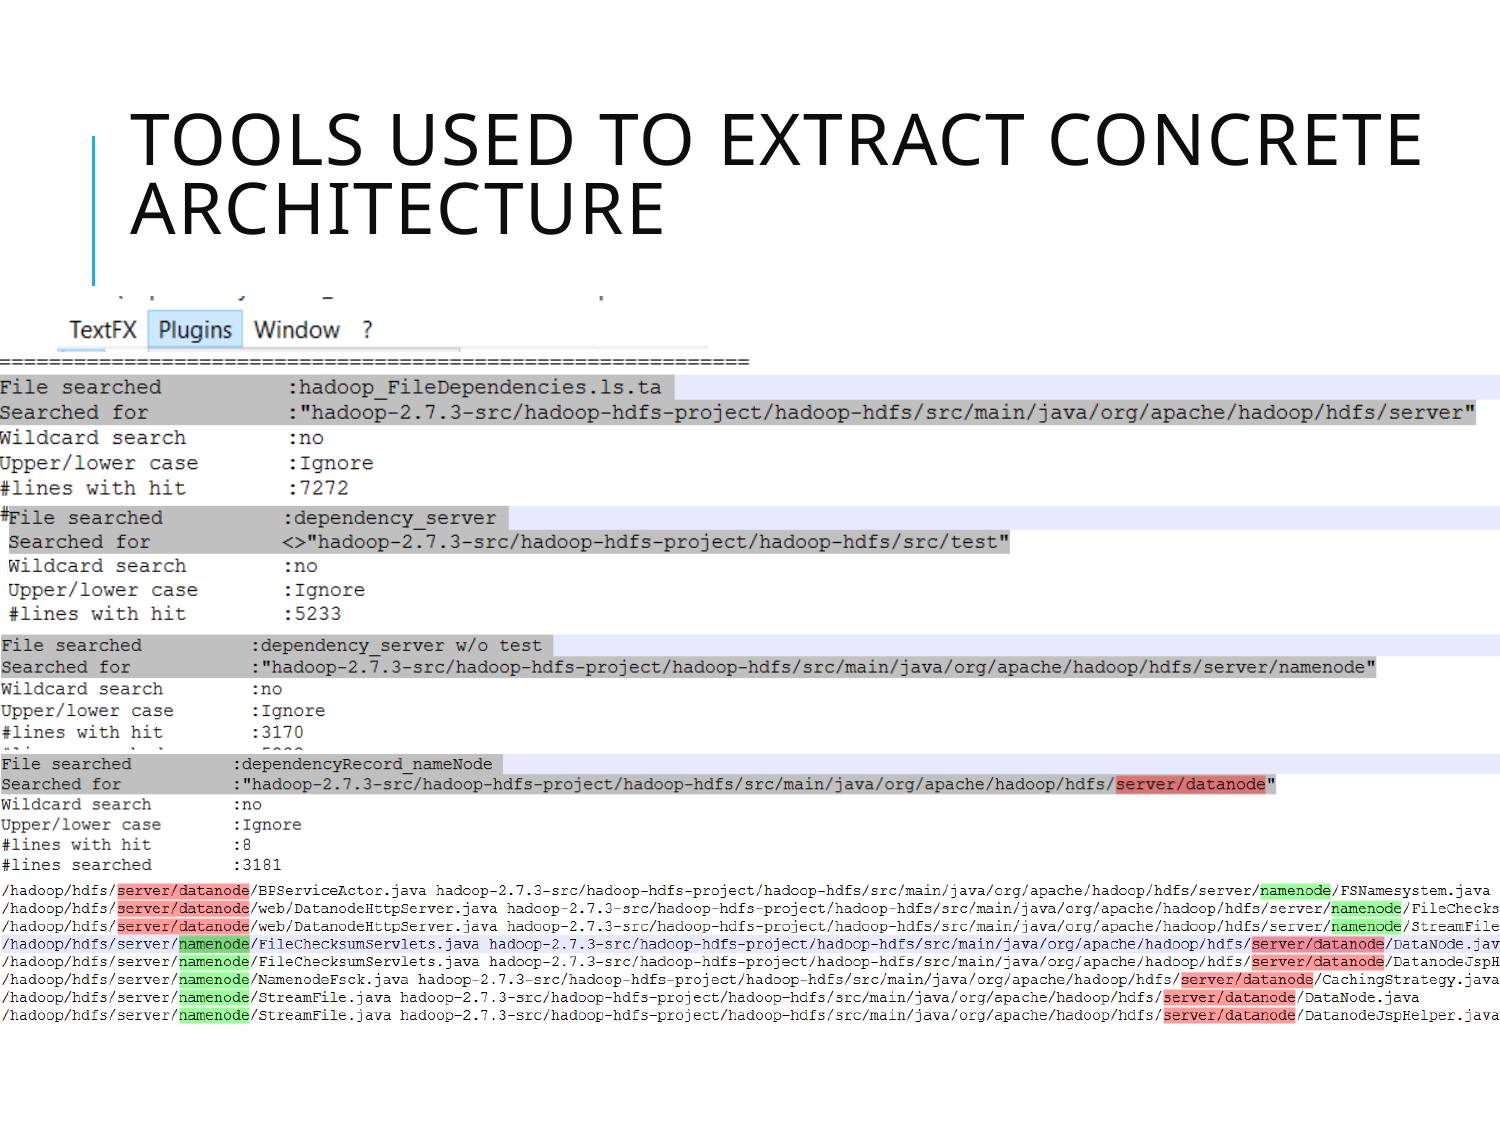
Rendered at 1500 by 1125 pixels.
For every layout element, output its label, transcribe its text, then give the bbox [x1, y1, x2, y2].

title Tools used to extract concrete architecture [115, 95, 1465, 264]
picture [0, 296, 1500, 1028]
